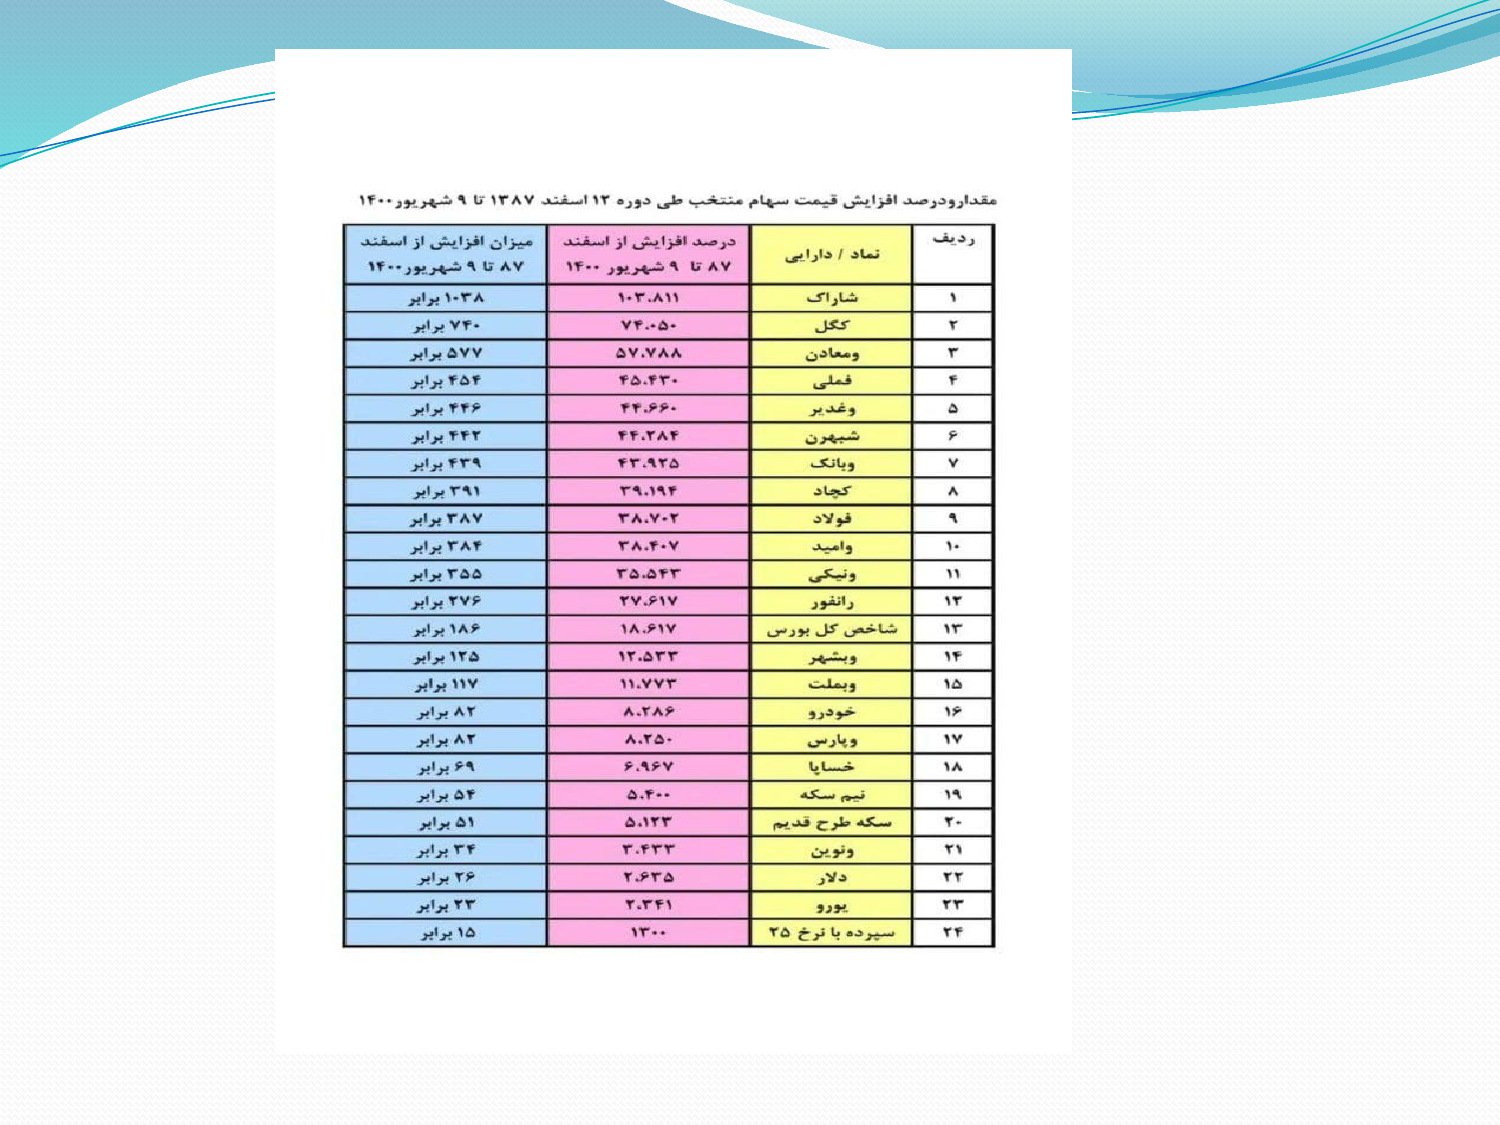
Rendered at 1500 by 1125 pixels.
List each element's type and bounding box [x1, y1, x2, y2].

list [274, 49, 1072, 1054]
